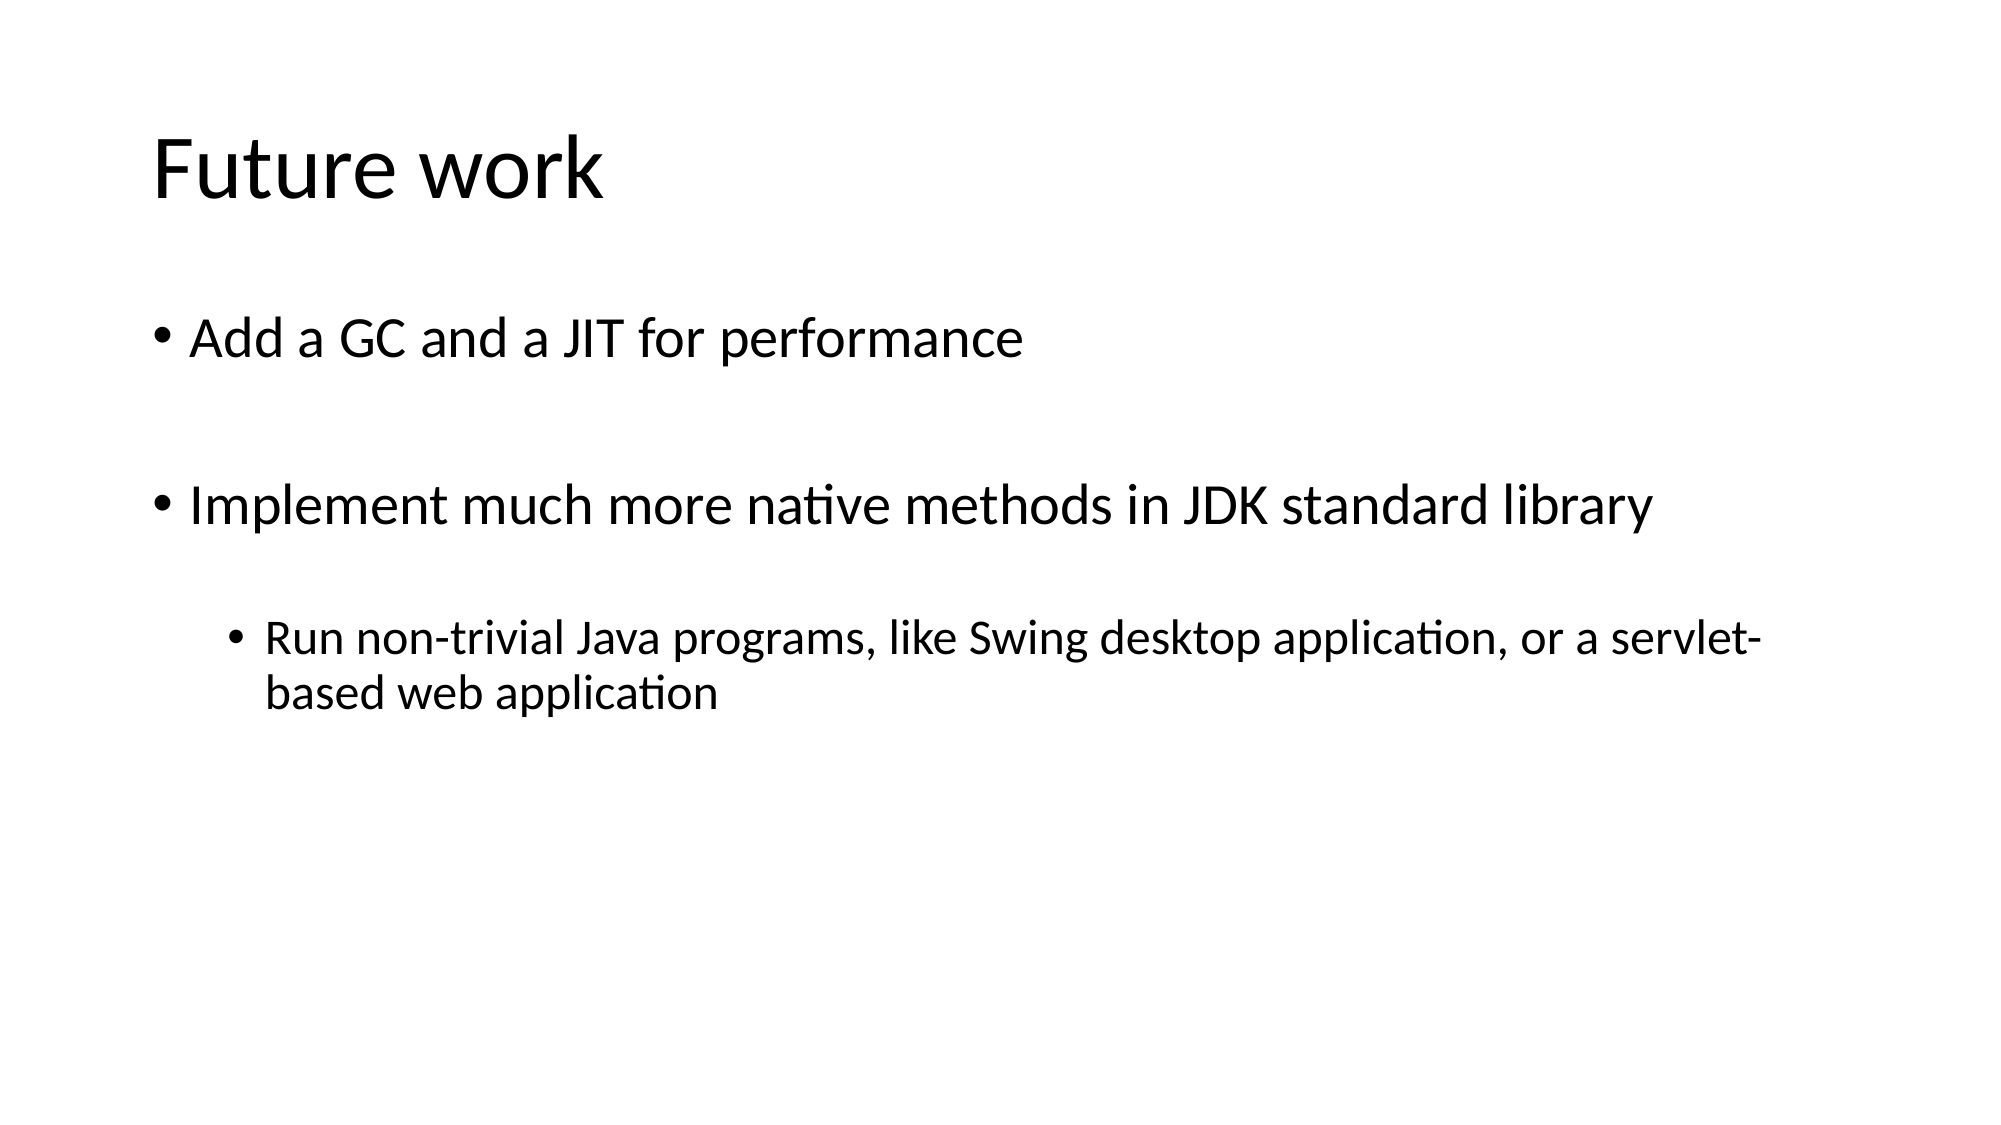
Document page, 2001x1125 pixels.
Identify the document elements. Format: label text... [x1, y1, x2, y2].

title Future work [137, 59, 1863, 278]
list Add a GC and a JIT for performance Implement much more native methods in JDK standard library Run non-trivial Java programs, like Swing desktop application, or a servlet-based web application [137, 299, 1863, 1014]
